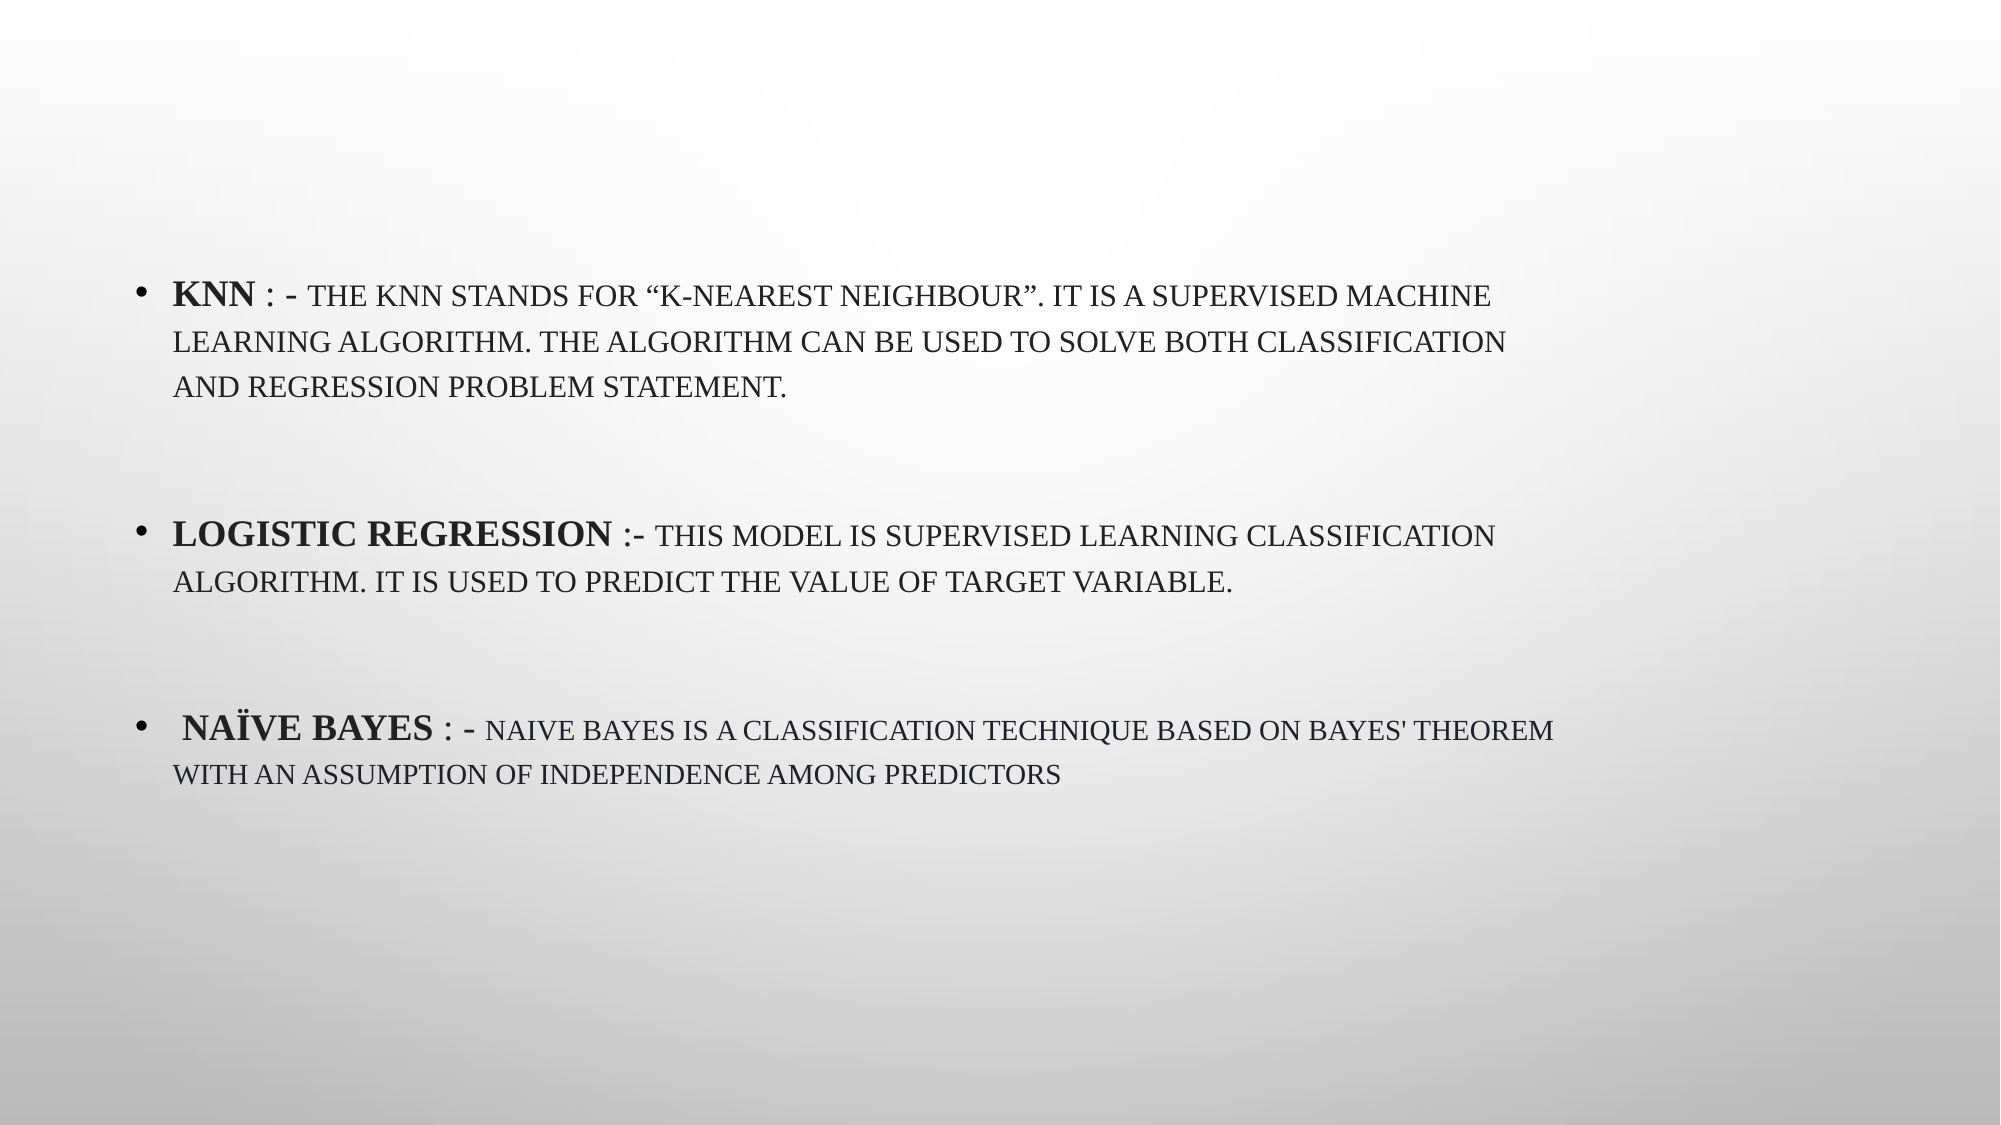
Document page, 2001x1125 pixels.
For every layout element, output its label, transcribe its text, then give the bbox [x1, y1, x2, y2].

list Knn : - The KNN stands for “K-Nearest Neighbour”. It is a supervised machine learning algorithm. The algorithm can be used to solve both classification and regression problem statement. Logistic regression :- This model is supervised learning classification algorithm. It is used to predict the value of target variable. naïve bayes : - Naive Bayes is a classification technique based on Bayes' Theorem with an assumption of independence among predictors [120, 252, 1583, 873]
picture [0, 0, 2000, 1125]
